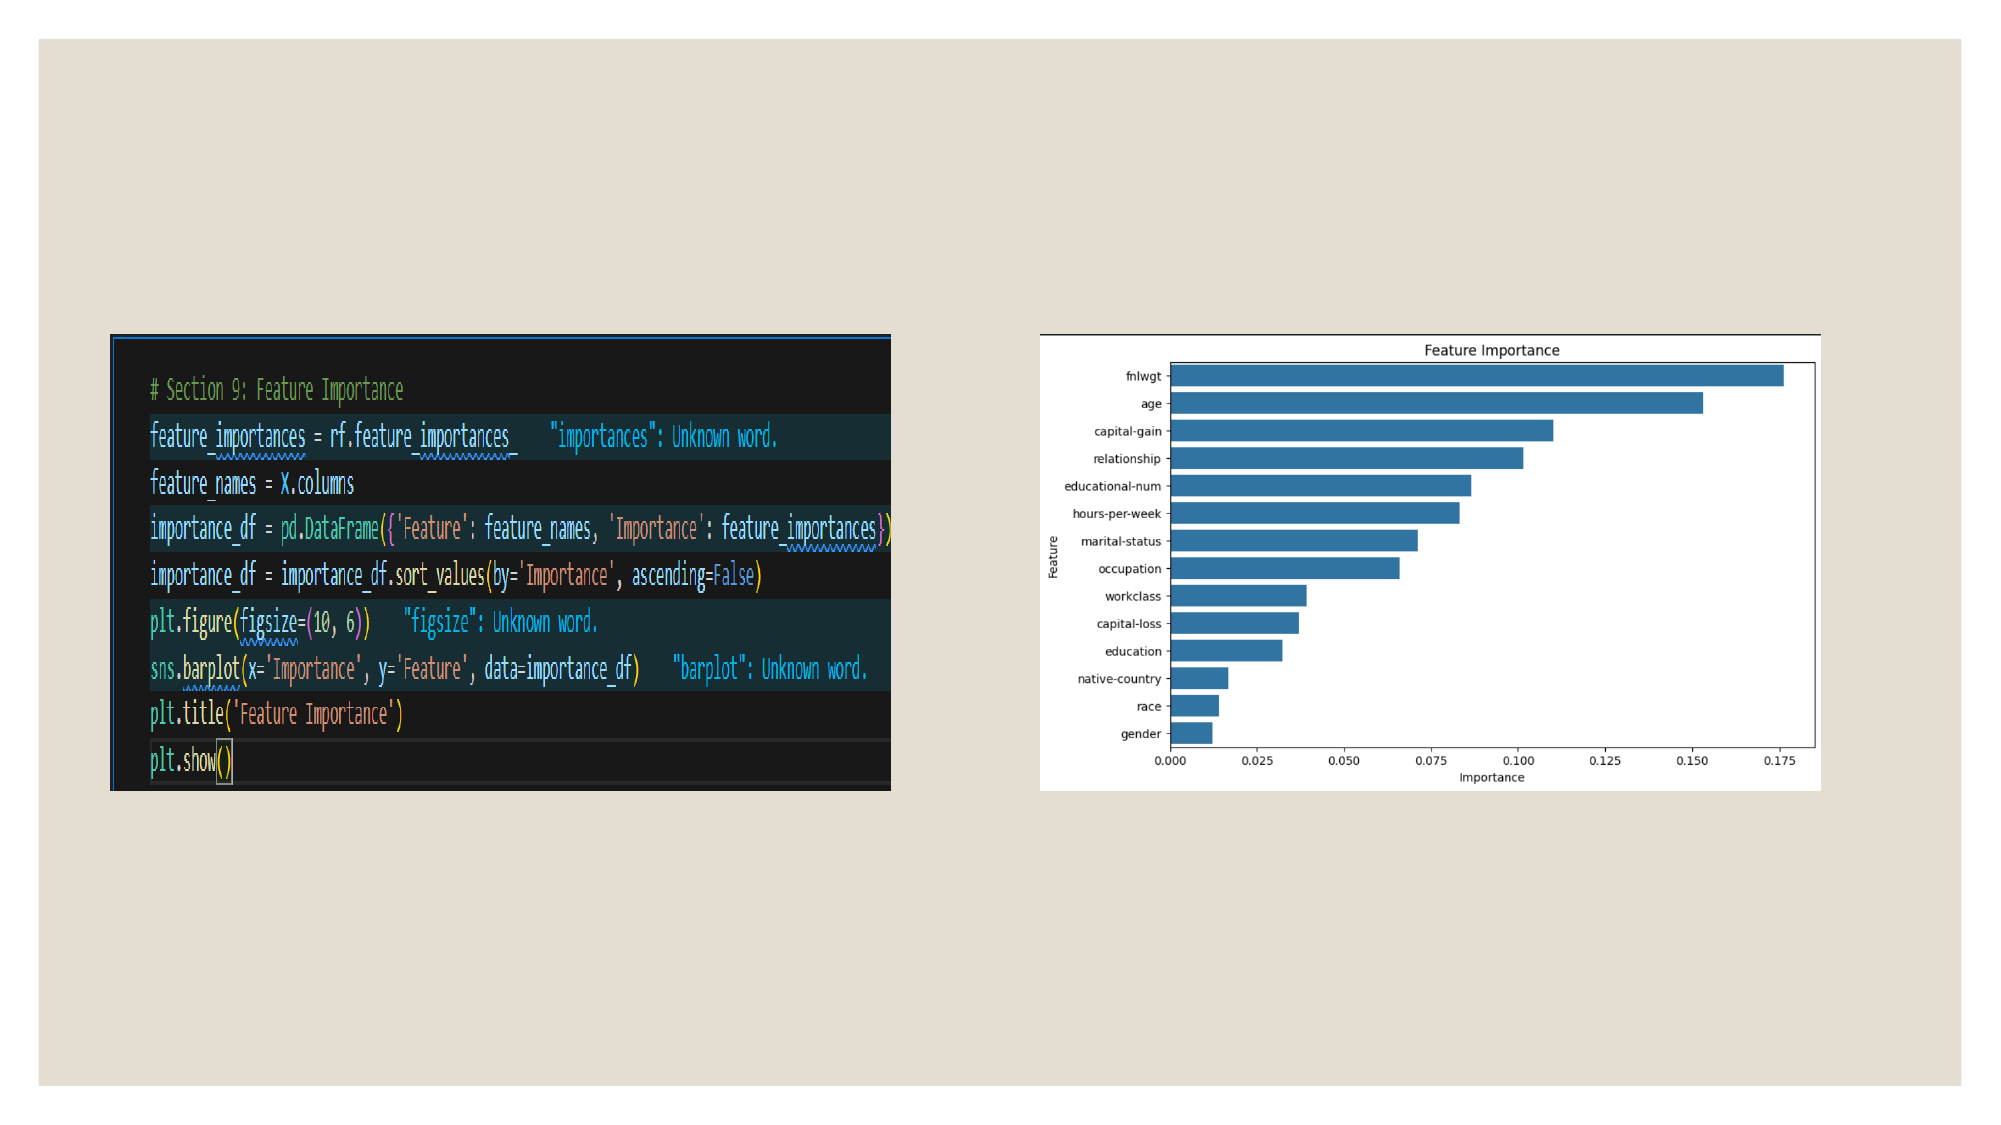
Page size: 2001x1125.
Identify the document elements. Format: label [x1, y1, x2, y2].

list [1040, 334, 1821, 791]
list [110, 334, 891, 791]
